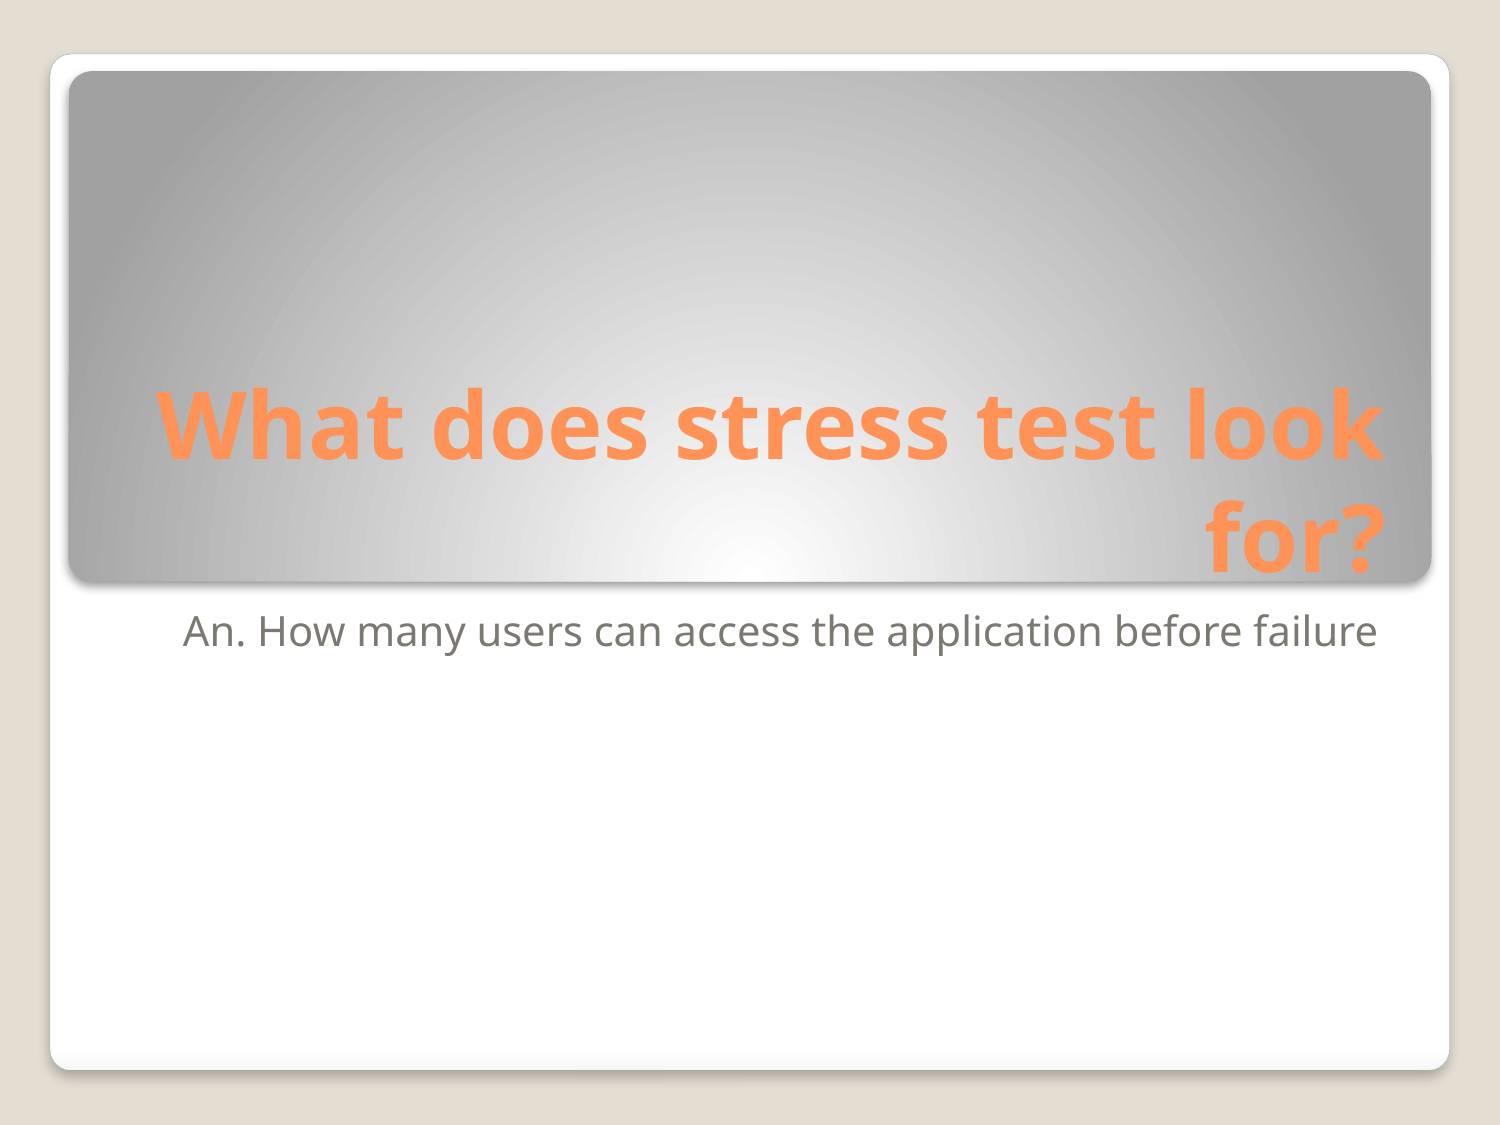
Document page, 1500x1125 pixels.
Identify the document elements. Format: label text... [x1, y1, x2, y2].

title What does stress test look for? [118, 298, 1394, 599]
subtitle An. How many users can access the application before failure [118, 604, 1394, 755]
